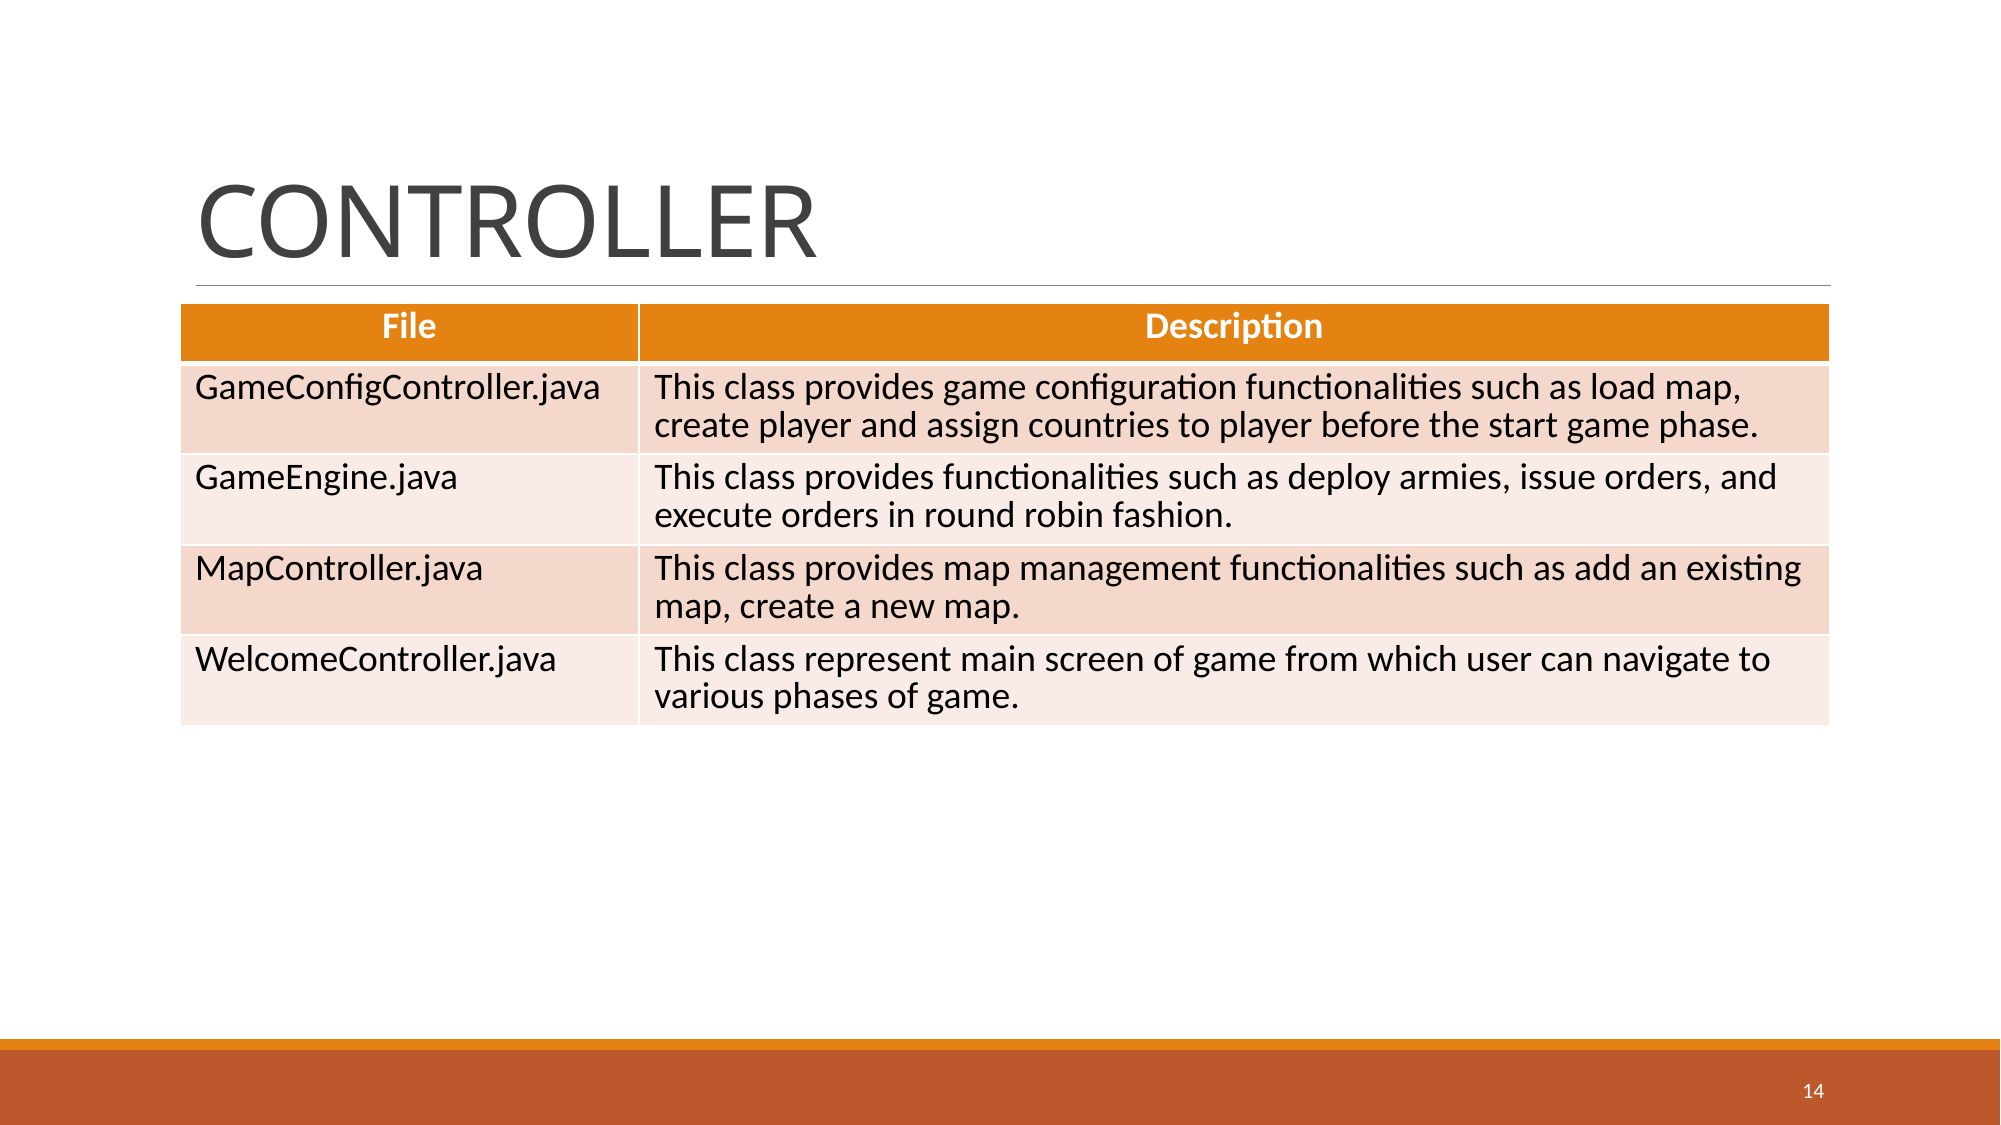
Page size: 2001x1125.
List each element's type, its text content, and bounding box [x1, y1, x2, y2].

table_cell GameEngine.java [181, 455, 638, 544]
table_cell GameConfigController.java [181, 366, 638, 453]
table_cell WelcomeController.java [181, 636, 638, 725]
table_cell This class represent main screen of game from which user can navigate to various phases of game. [640, 636, 1829, 725]
table_header Description [640, 304, 1829, 361]
table_header File [181, 304, 638, 361]
title CONTROLLER [180, 47, 1830, 285]
slide_number 14 [1624, 1059, 1840, 1120]
table_cell This class provides functionalities such as deploy armies, issue orders, and execute orders in round robin fashion. [640, 455, 1829, 544]
table_cell MapController.java [181, 546, 638, 634]
table_cell This class provides game configuration functionalities such as load map, create player and assign countries to player before the start game phase. [640, 366, 1829, 453]
table_cell This class provides map management functionalities such as add an existing map, create a new map. [640, 546, 1829, 634]
